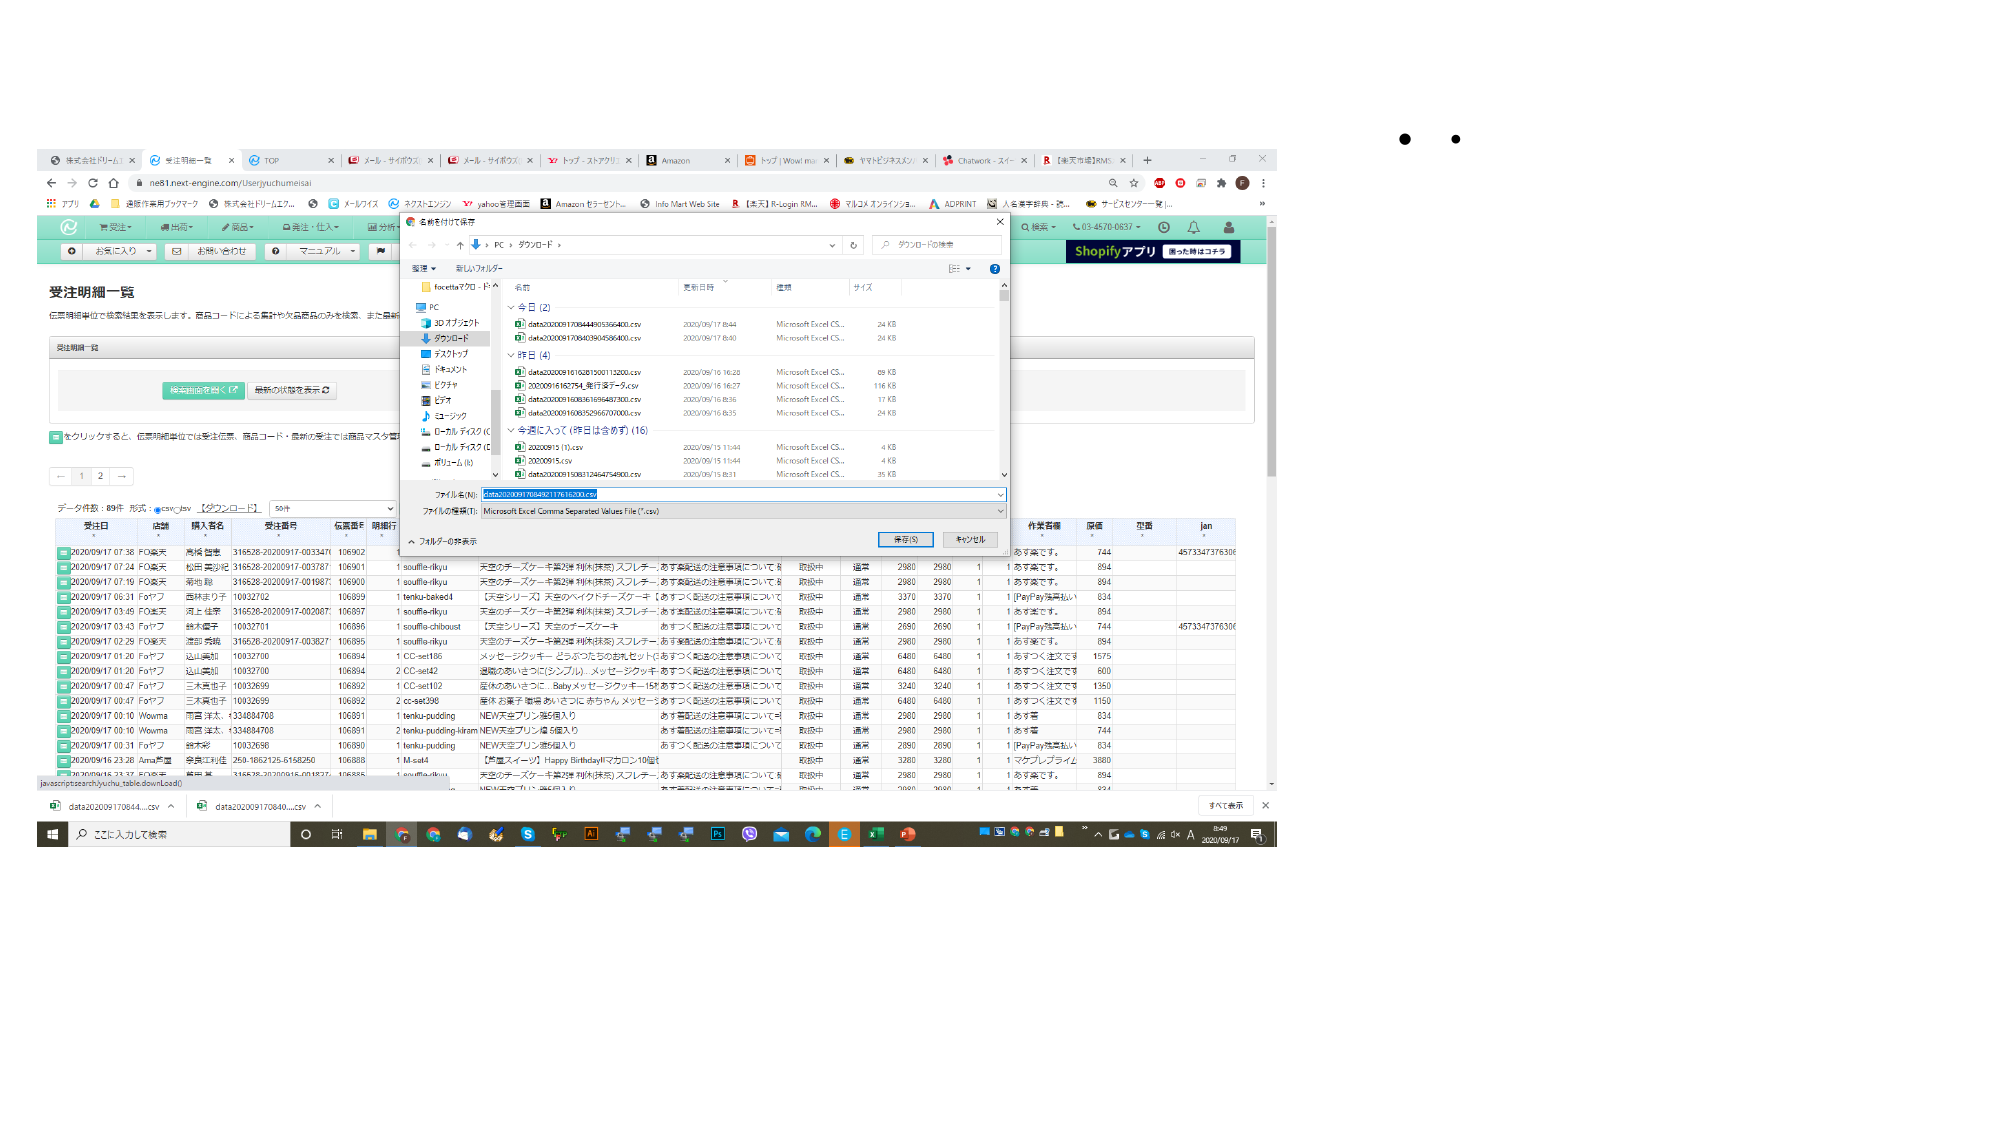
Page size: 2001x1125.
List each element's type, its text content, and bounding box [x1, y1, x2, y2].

picture [36, 149, 1277, 848]
list ・ [1383, 111, 2000, 1125]
